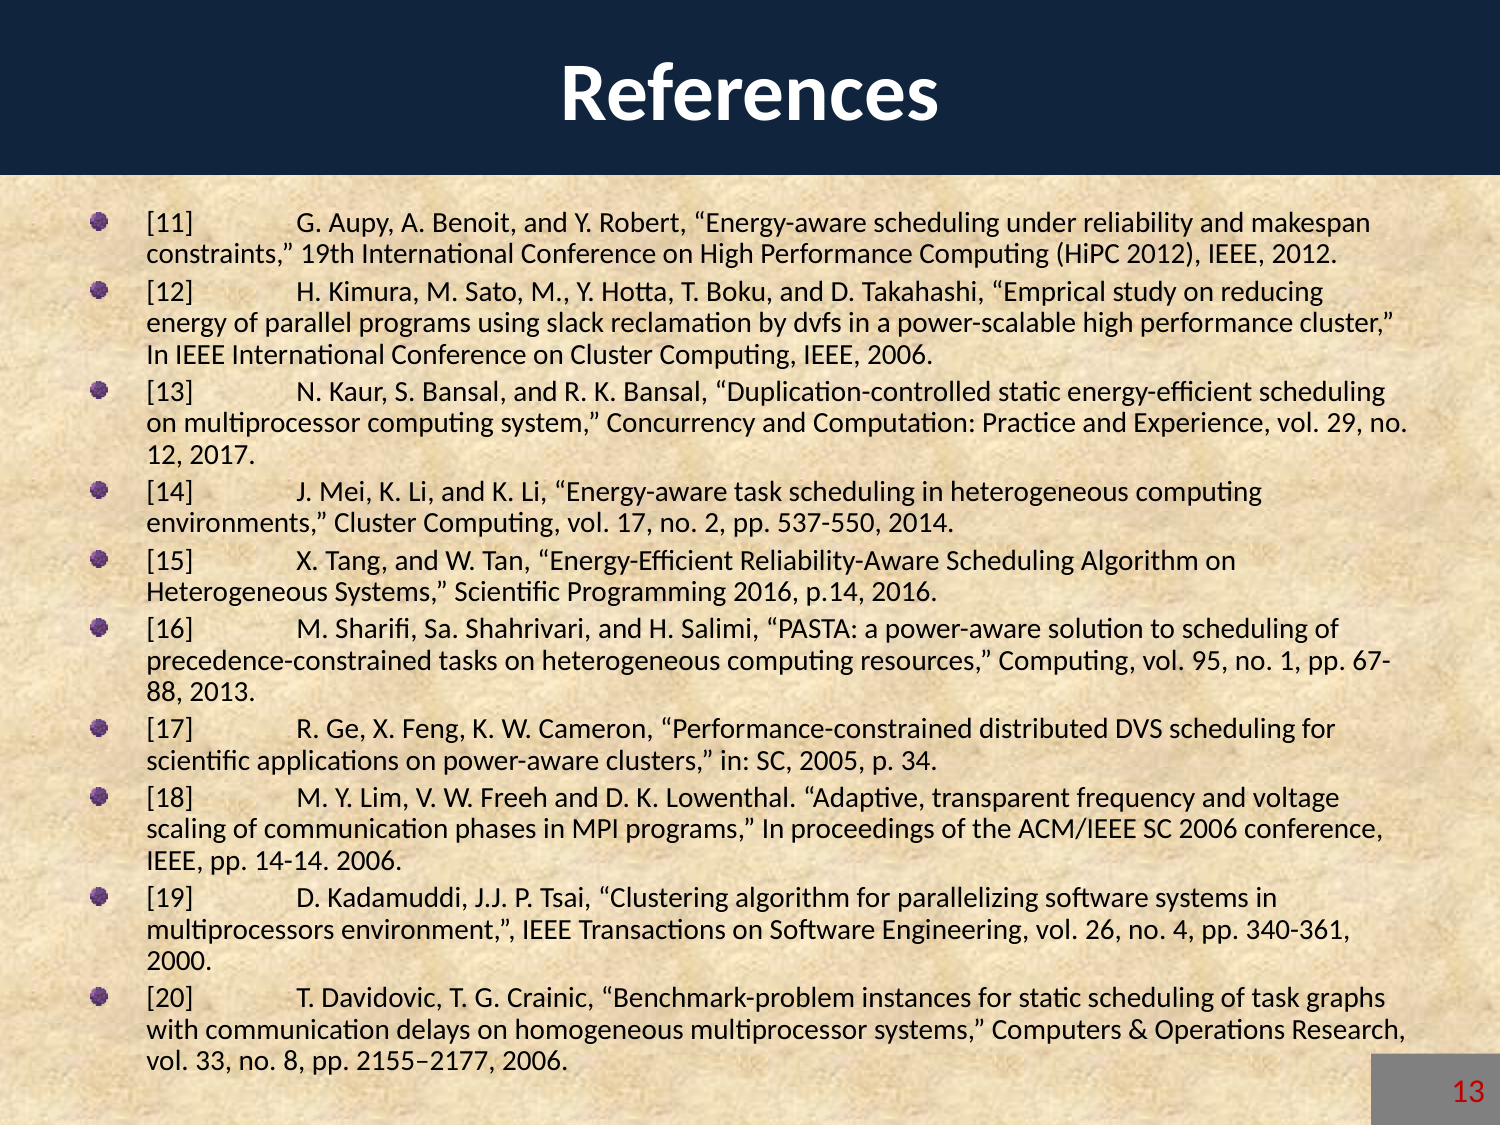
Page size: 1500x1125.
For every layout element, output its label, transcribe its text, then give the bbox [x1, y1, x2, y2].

picture [0, 175, 1500, 1125]
title References [0, 0, 1500, 175]
slide_number 13 [1371, 1053, 1500, 1125]
list [11] G. Aupy, A. Benoit, and Y. Robert, “Energy-aware scheduling under reliability and makespan constraints,” 19th International Conference on High Performance Computing (HiPC 2012), IEEE, 2012. [12] H. Kimura, M. Sato, M., Y. Hotta, T. Boku, and D. Takahashi, “Emprical study on reducing energy of parallel programs using slack reclamation by dvfs in a power-scalable high performance cluster,” In IEEE International Conference on Cluster Computing, IEEE, 2006. [13] N. Kaur, S. Bansal, and R. K. Bansal, “Duplication-controlled static energy-efficient scheduling on multiprocessor computing system,” Concurrency and Computation: Practice and Experience, vol. 29, no. 12, 2017. [14] J. Mei, K. Li, and K. Li, “Energy-aware task scheduling in heterogeneous computing environments,” Cluster Computing, vol. 17, no. 2, pp. 537-550, 2014. [15] X. Tang, and W. Tan, “Energy-Efficient Reliability-Aware Scheduling Algorithm on Heterogeneous Systems,” Scientific Programming 2016, p.14, 2016. [16] M. Sharifi, Sa. Shahrivari, and H. Salimi, “PASTA: a power-aware solution to scheduling of precedence-constrained tasks on heterogeneous computing resources,” Computing, vol. 95, no. 1, pp. 67-88, 2013. [17] R. Ge, X. Feng, K. W. Cameron, “Performance-constrained distributed DVS scheduling for scientific applications on power-aware clusters,” in: SC, 2005, p. 34. [18] M. Y. Lim, V. W. Freeh and D. K. Lowenthal. “Adaptive, transparent frequency and voltage scaling of communication phases in MPI programs,” In proceedings of the ACM/IEEE SC 2006 conference, IEEE, pp. 14-14. 2006. [19] D. Kadamuddi, J.J. P. Tsai, “Clustering algorithm for parallelizing software systems in multiprocessors environment,”, IEEE Transactions on Software Engineering, vol. 26, no. 4, pp. 340-361, 2000. [20] T. Davidovic, T. G. Crainic, “Benchmark-problem instances for static scheduling of task graphs with communication delays on homogeneous multiprocessor systems,” Computers & Operations Research, vol. 33, no. 8, pp. 2155–2177, 2006. [74, 199, 1426, 1026]
